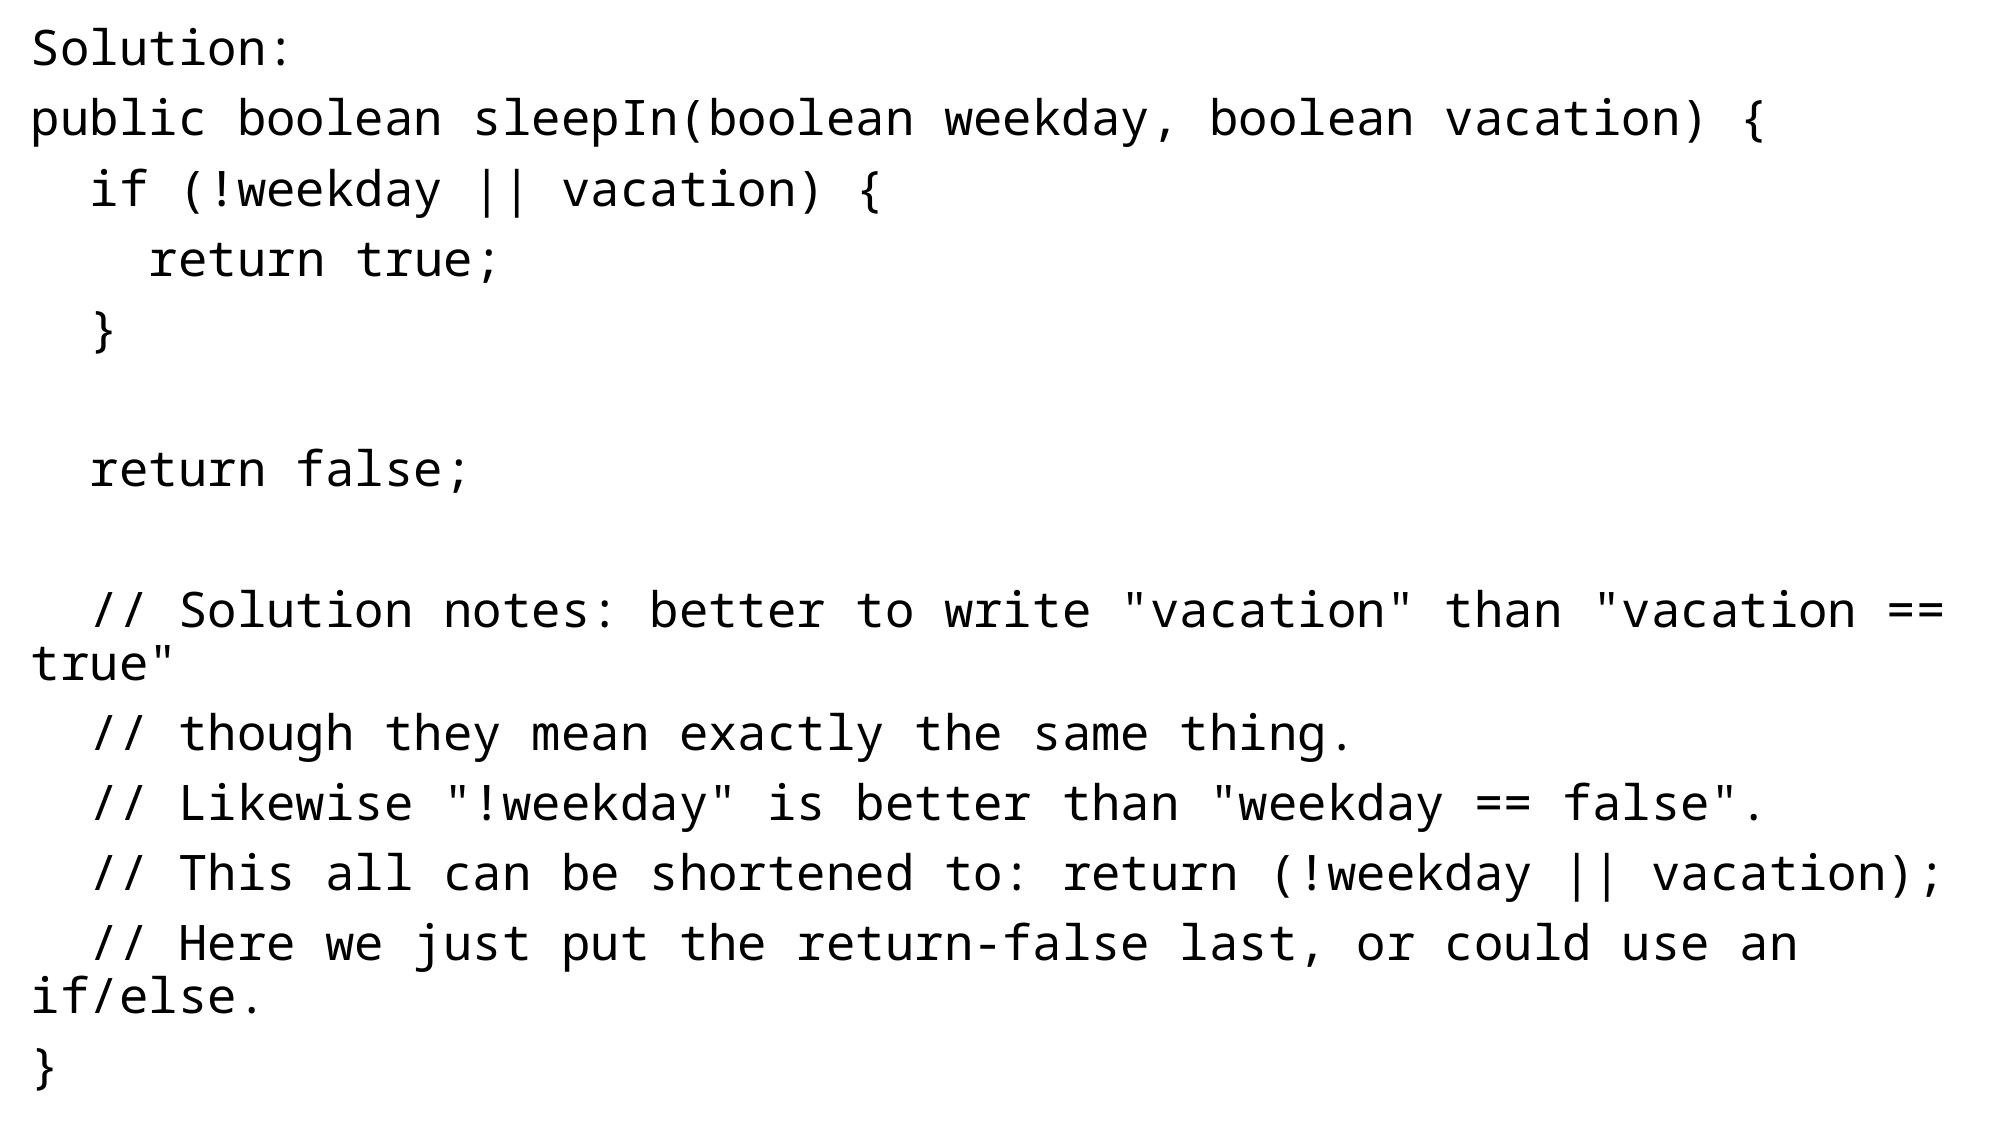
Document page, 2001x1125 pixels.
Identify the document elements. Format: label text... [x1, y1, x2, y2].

list Solution: public boolean sleepIn(boolean weekday, boolean vacation) { if (!weekday || vacation) { return true; } return false; // Solution notes: better to write "vacation" than "vacation == true" // though they mean exactly the same thing. // Likewise "!weekday" is better than "weekday == false". // This all can be shortened to: return (!weekday || vacation); // Here we just put the return-false last, or could use an if/else. } [15, 15, 1985, 1105]
